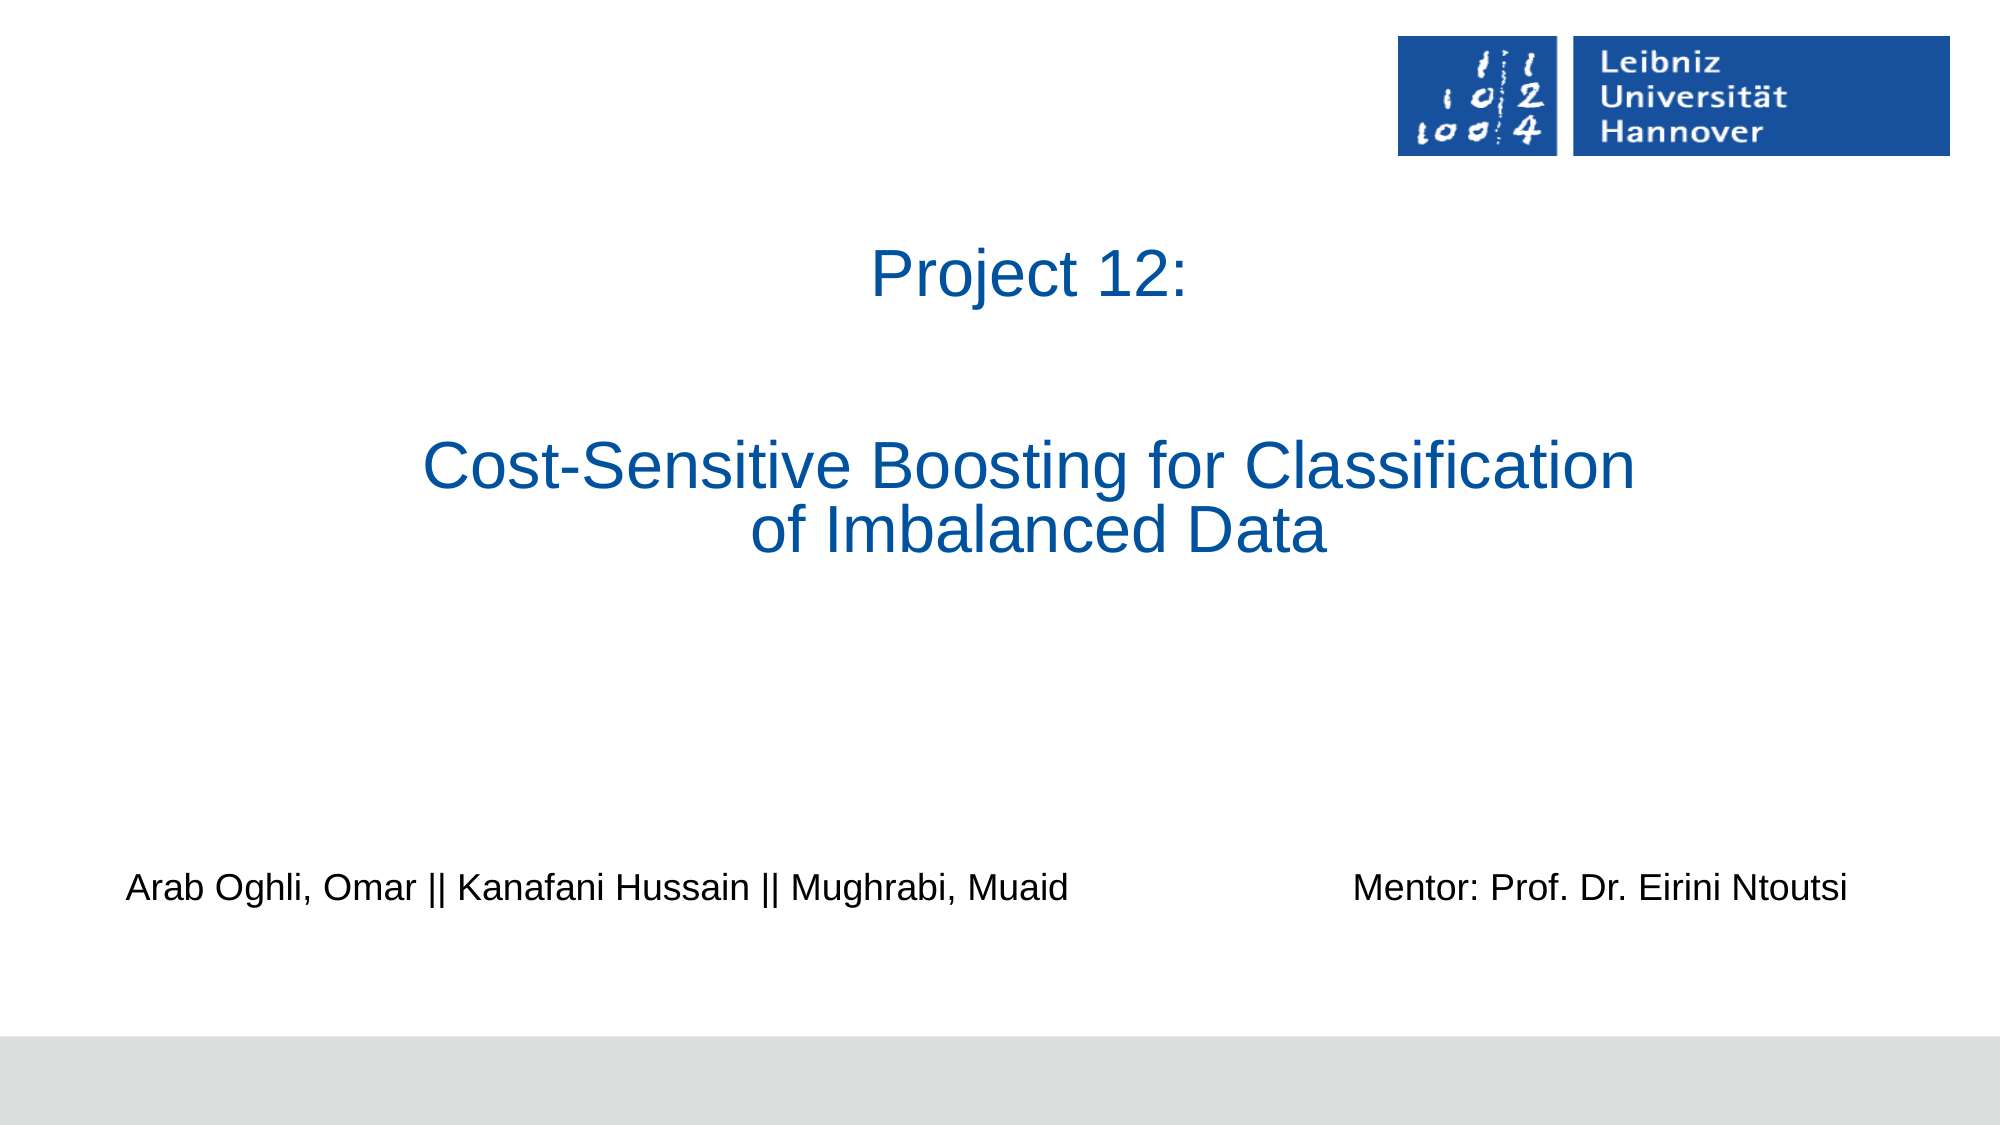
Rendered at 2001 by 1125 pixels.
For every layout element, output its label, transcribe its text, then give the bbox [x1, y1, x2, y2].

text_box Arab Oghli, Omar || Kanafani Hussain || Mughrabi, Muaid [110, 855, 1124, 916]
title Project 12: Cost-Sensitive Boosting for Classification of Imbalanced Data [110, 237, 1950, 683]
text_box Mentor: Prof. Dr. Eirini Ntoutsi [1337, 855, 1904, 916]
picture [1398, 36, 1950, 156]
